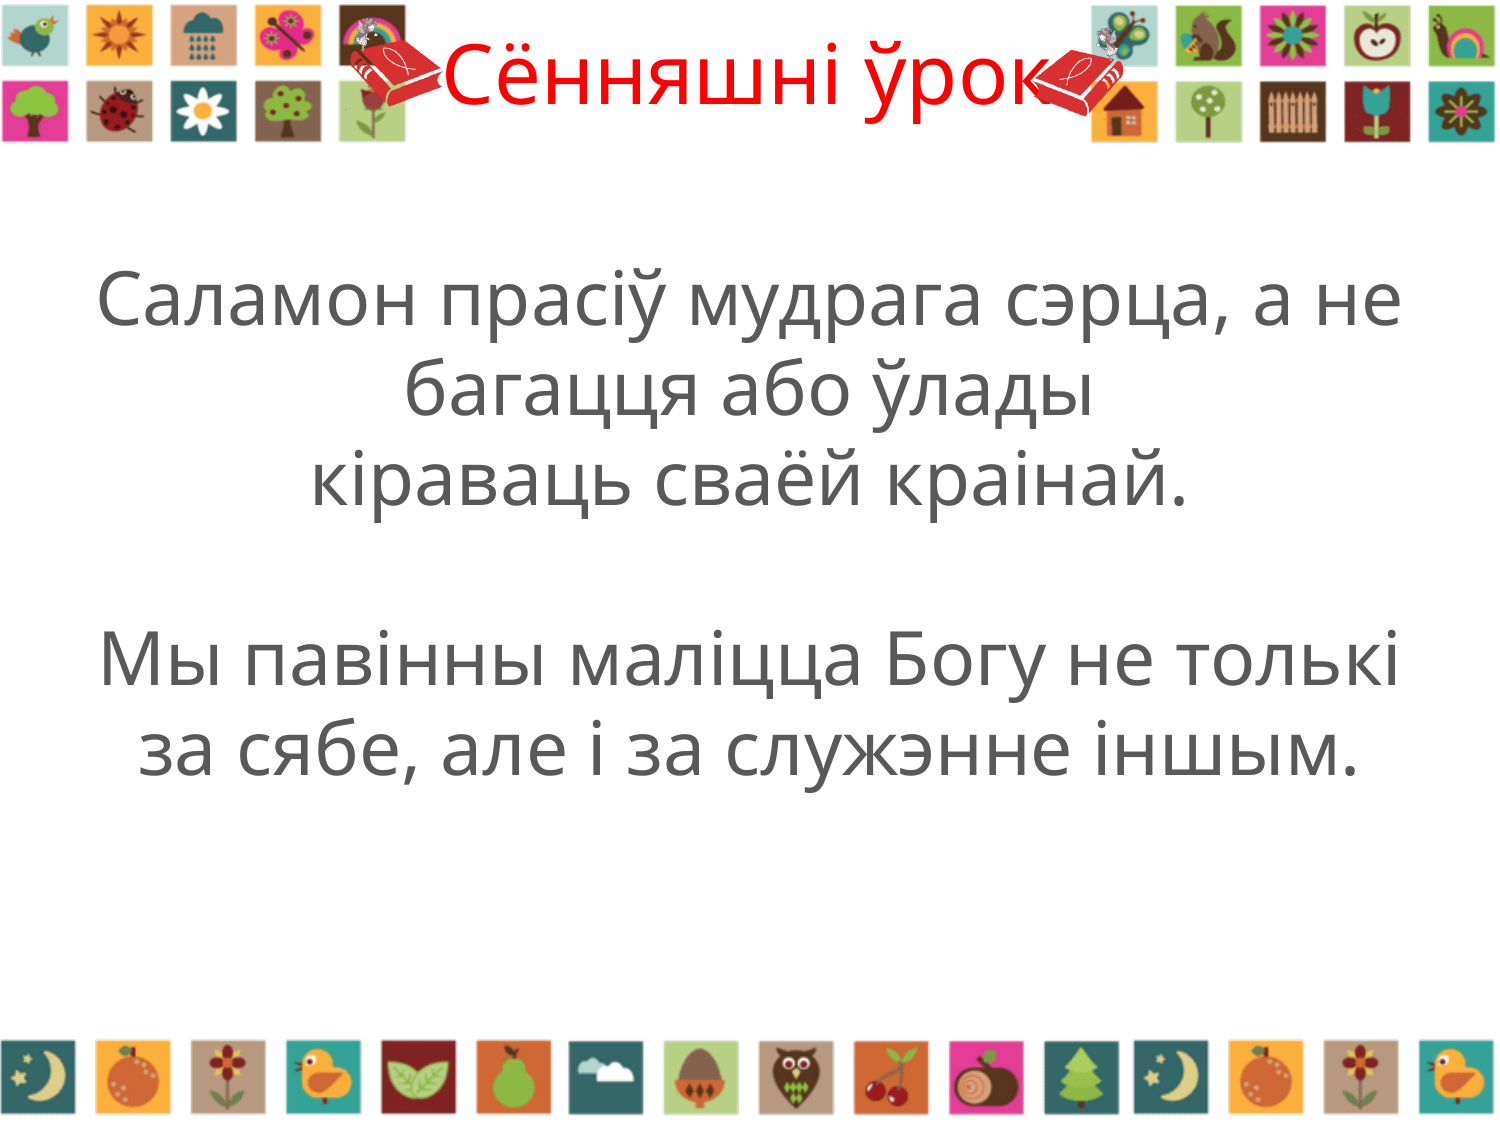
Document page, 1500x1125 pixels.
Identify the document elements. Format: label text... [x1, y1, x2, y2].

text_box Сённяшні ўрок [425, 13, 1077, 129]
picture [1001, 3, 1500, 150]
picture [0, 2, 475, 150]
text_box Саламон прасіў мудрага сэрца, а не багацця або ўлады кіраваць сваёй краінай. Мы павінны маліцца Богу не толькі за сябе, але і за служэнне іншым. [76, 243, 1424, 799]
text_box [0, 1028, 1500, 1118]
